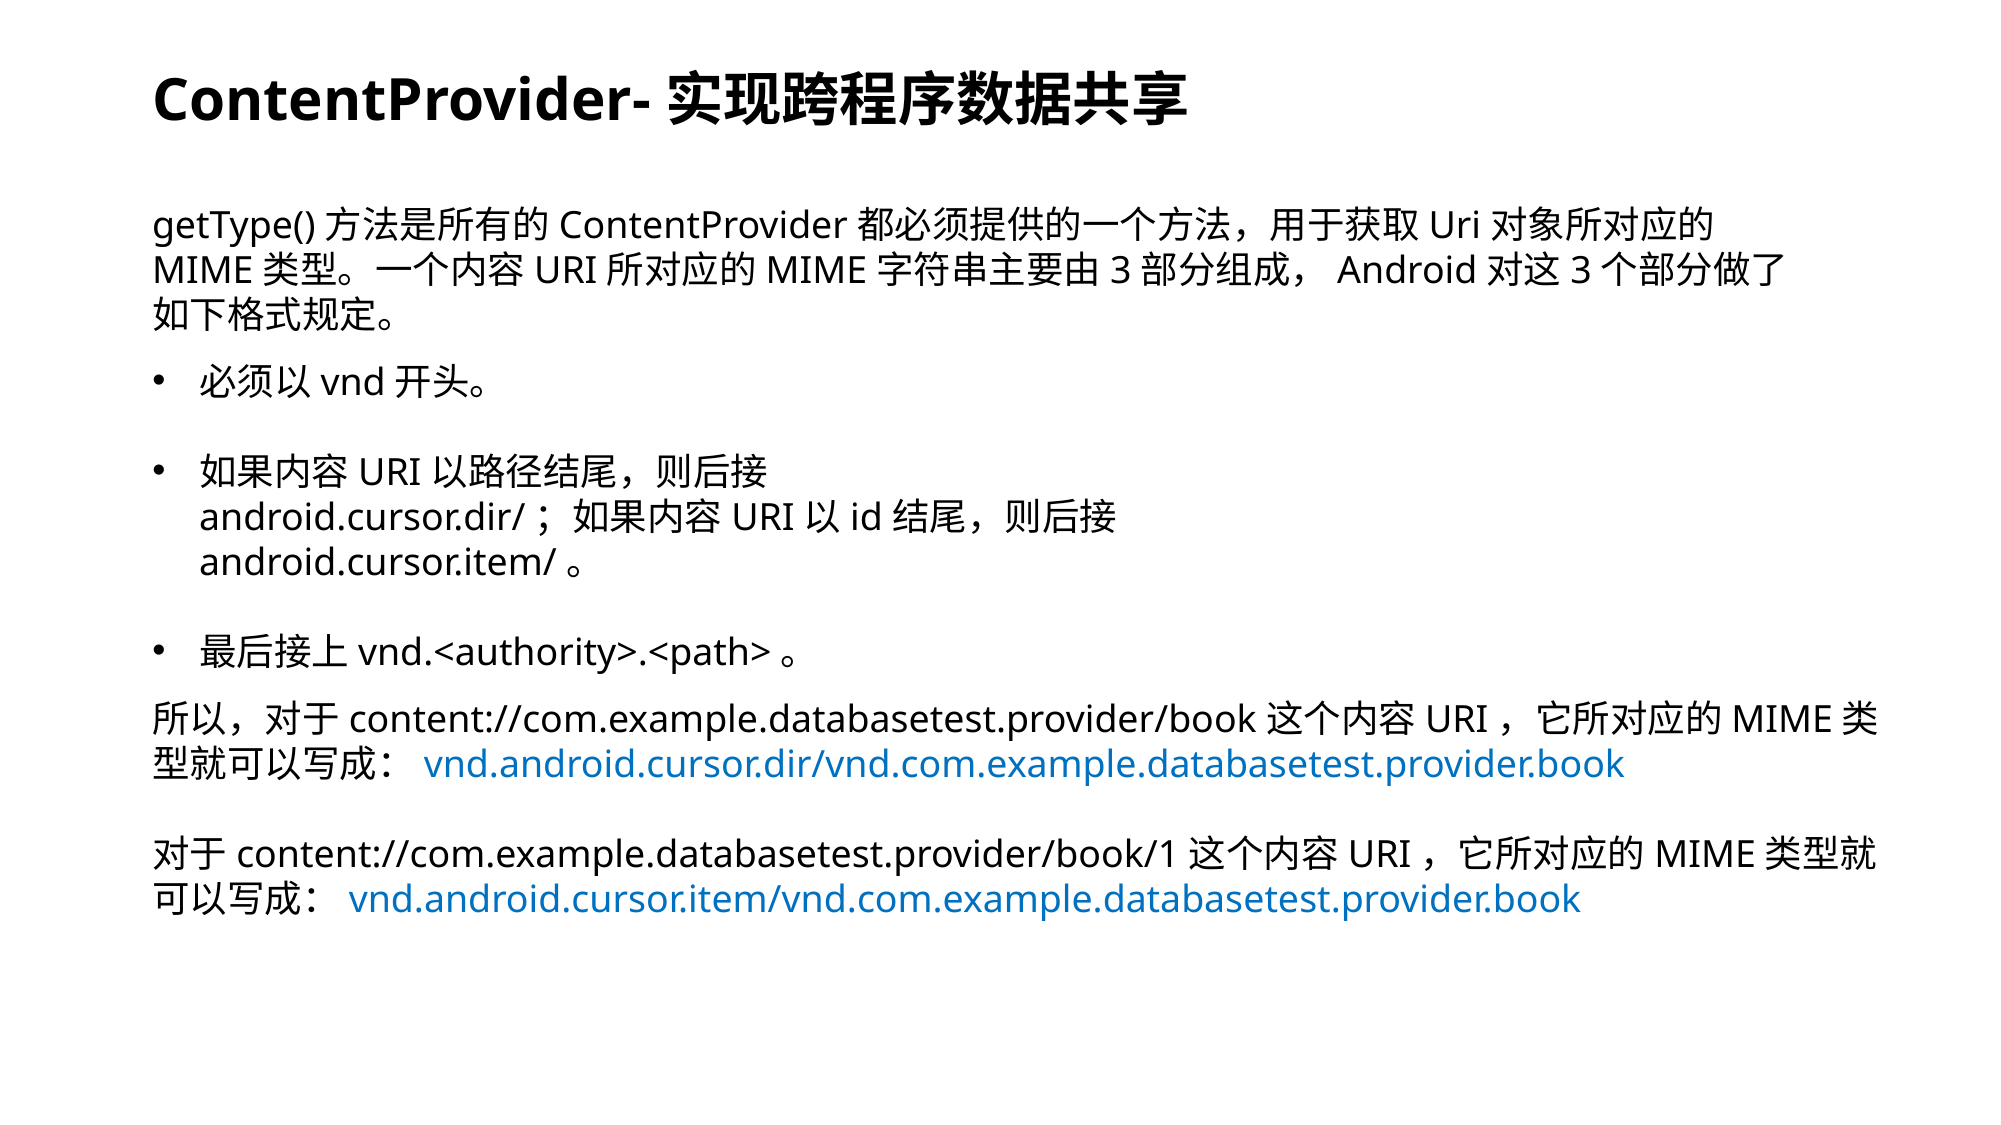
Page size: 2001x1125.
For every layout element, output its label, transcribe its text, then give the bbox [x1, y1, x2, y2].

title ContentProvider-实现跨程序数据共享 [137, 59, 1863, 144]
text_box getType()方法是所有的ContentProvider都必须提供的一个方法，用于获取Uri对象所对应的MIME类型。一个内容URI所对应的MIME字符串主要由3部分组成，Android对这3个部分做了如下格式规定。 [137, 193, 1831, 344]
text_box 必须以vnd开头。 如果内容URI以路径结尾，则后接android.cursor.dir/；如果内容URI以id结尾，则后接android.cursor.item/。 最后接上vnd.<authority>.<path>。 [137, 350, 1138, 680]
text_box 所以，对于content://com.example.databasetest.provider/book这个内容URI，它所对应的MIME类型就可以写成：vnd.android.cursor.dir/vnd.com.example.databasetest.provider.book 对于content://com.example.databasetest.provider/book/1这个内容URI，它所对应的MIME类型就可以写成：vnd.android.cursor.item/vnd.com.example.databasetest.provider.book [137, 687, 1899, 928]
